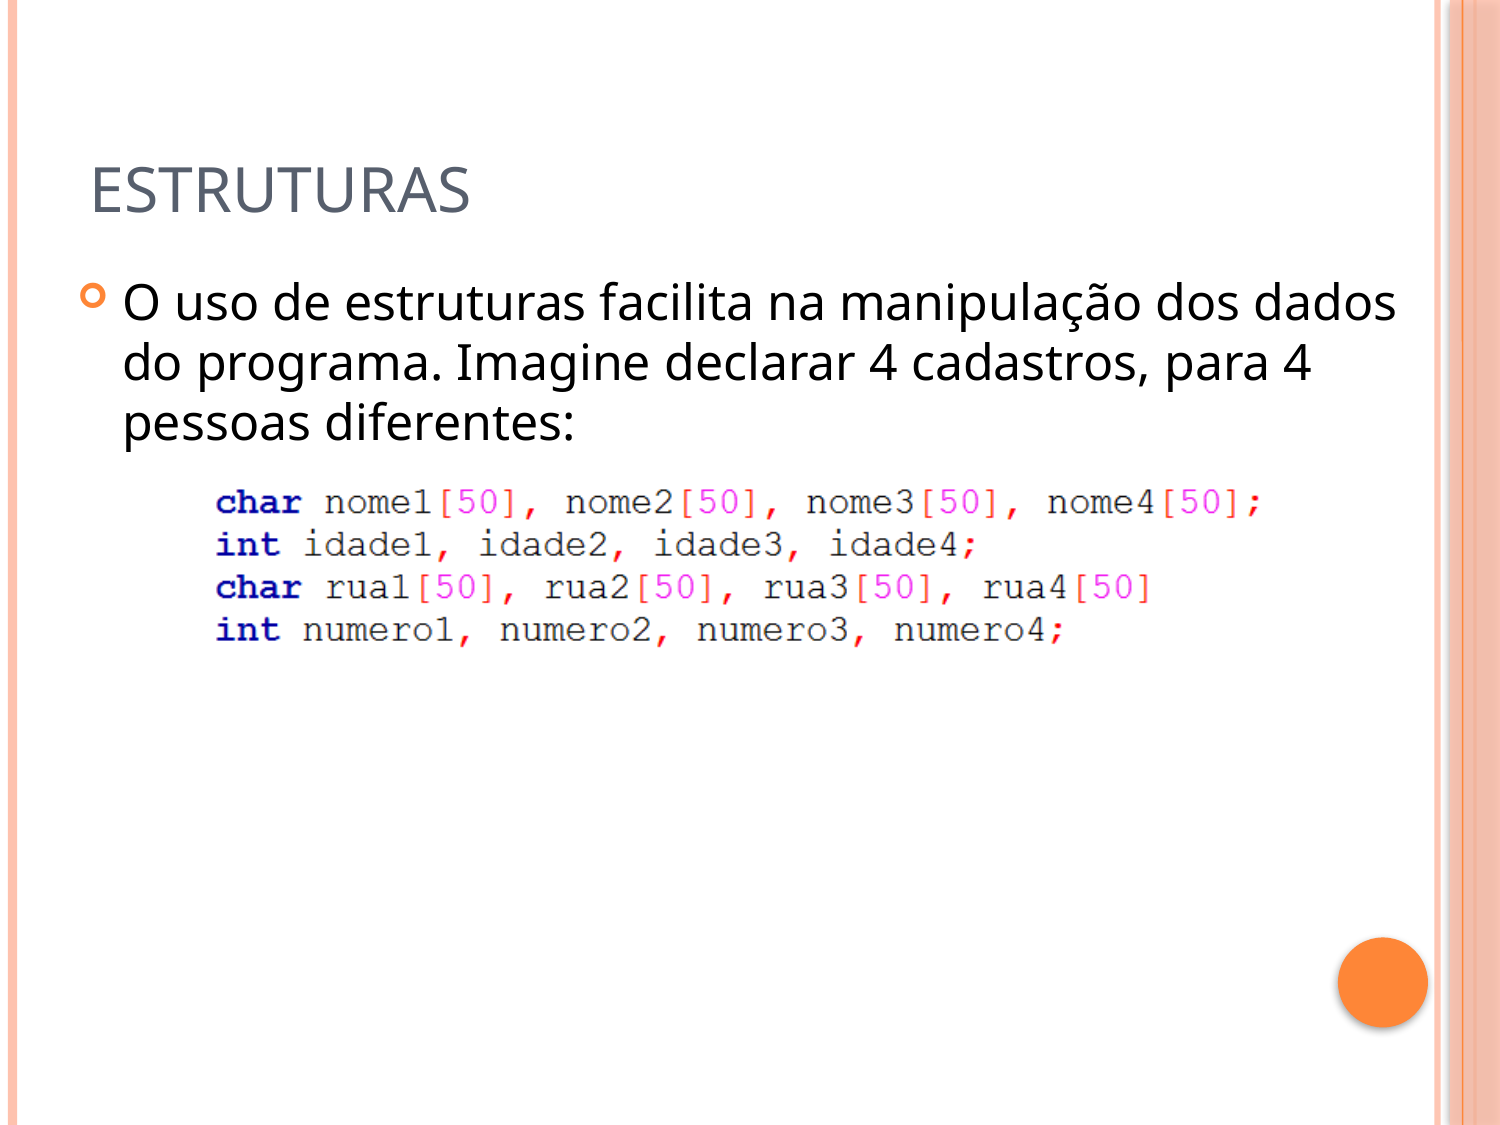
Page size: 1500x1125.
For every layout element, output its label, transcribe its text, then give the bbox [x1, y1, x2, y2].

picture [215, 474, 1285, 663]
list O uso de estruturas facilita na manipulação dos dados do programa. Imagine declarar 4 cadastros, para 4 pessoas diferentes: [62, 262, 1463, 1005]
title Estruturas [75, 45, 1300, 233]
